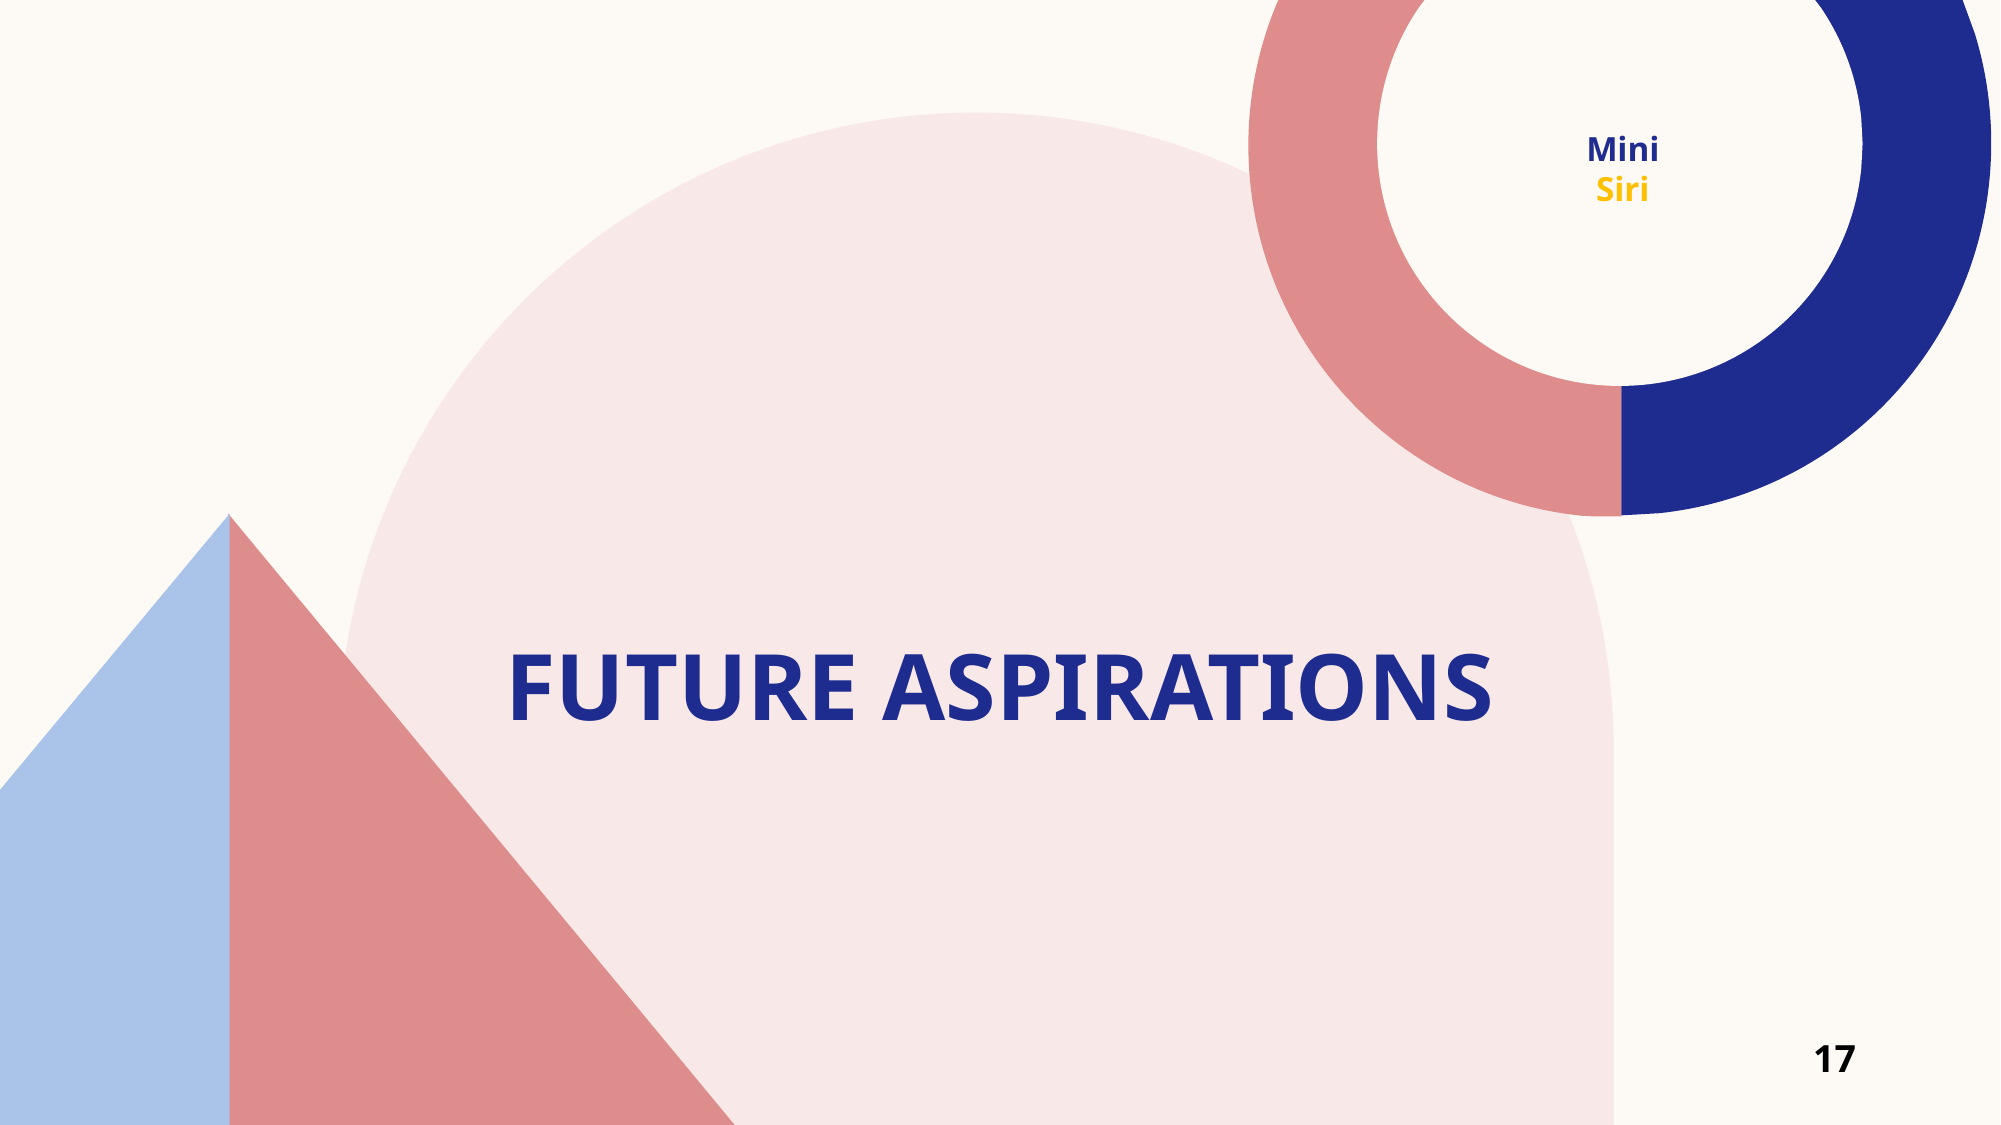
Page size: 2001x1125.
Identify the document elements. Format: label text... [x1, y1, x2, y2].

text_box Mini Siri [1540, 121, 1706, 167]
text_box 17 [1798, 1027, 2000, 1094]
title Future aspirations [387, 620, 1613, 747]
